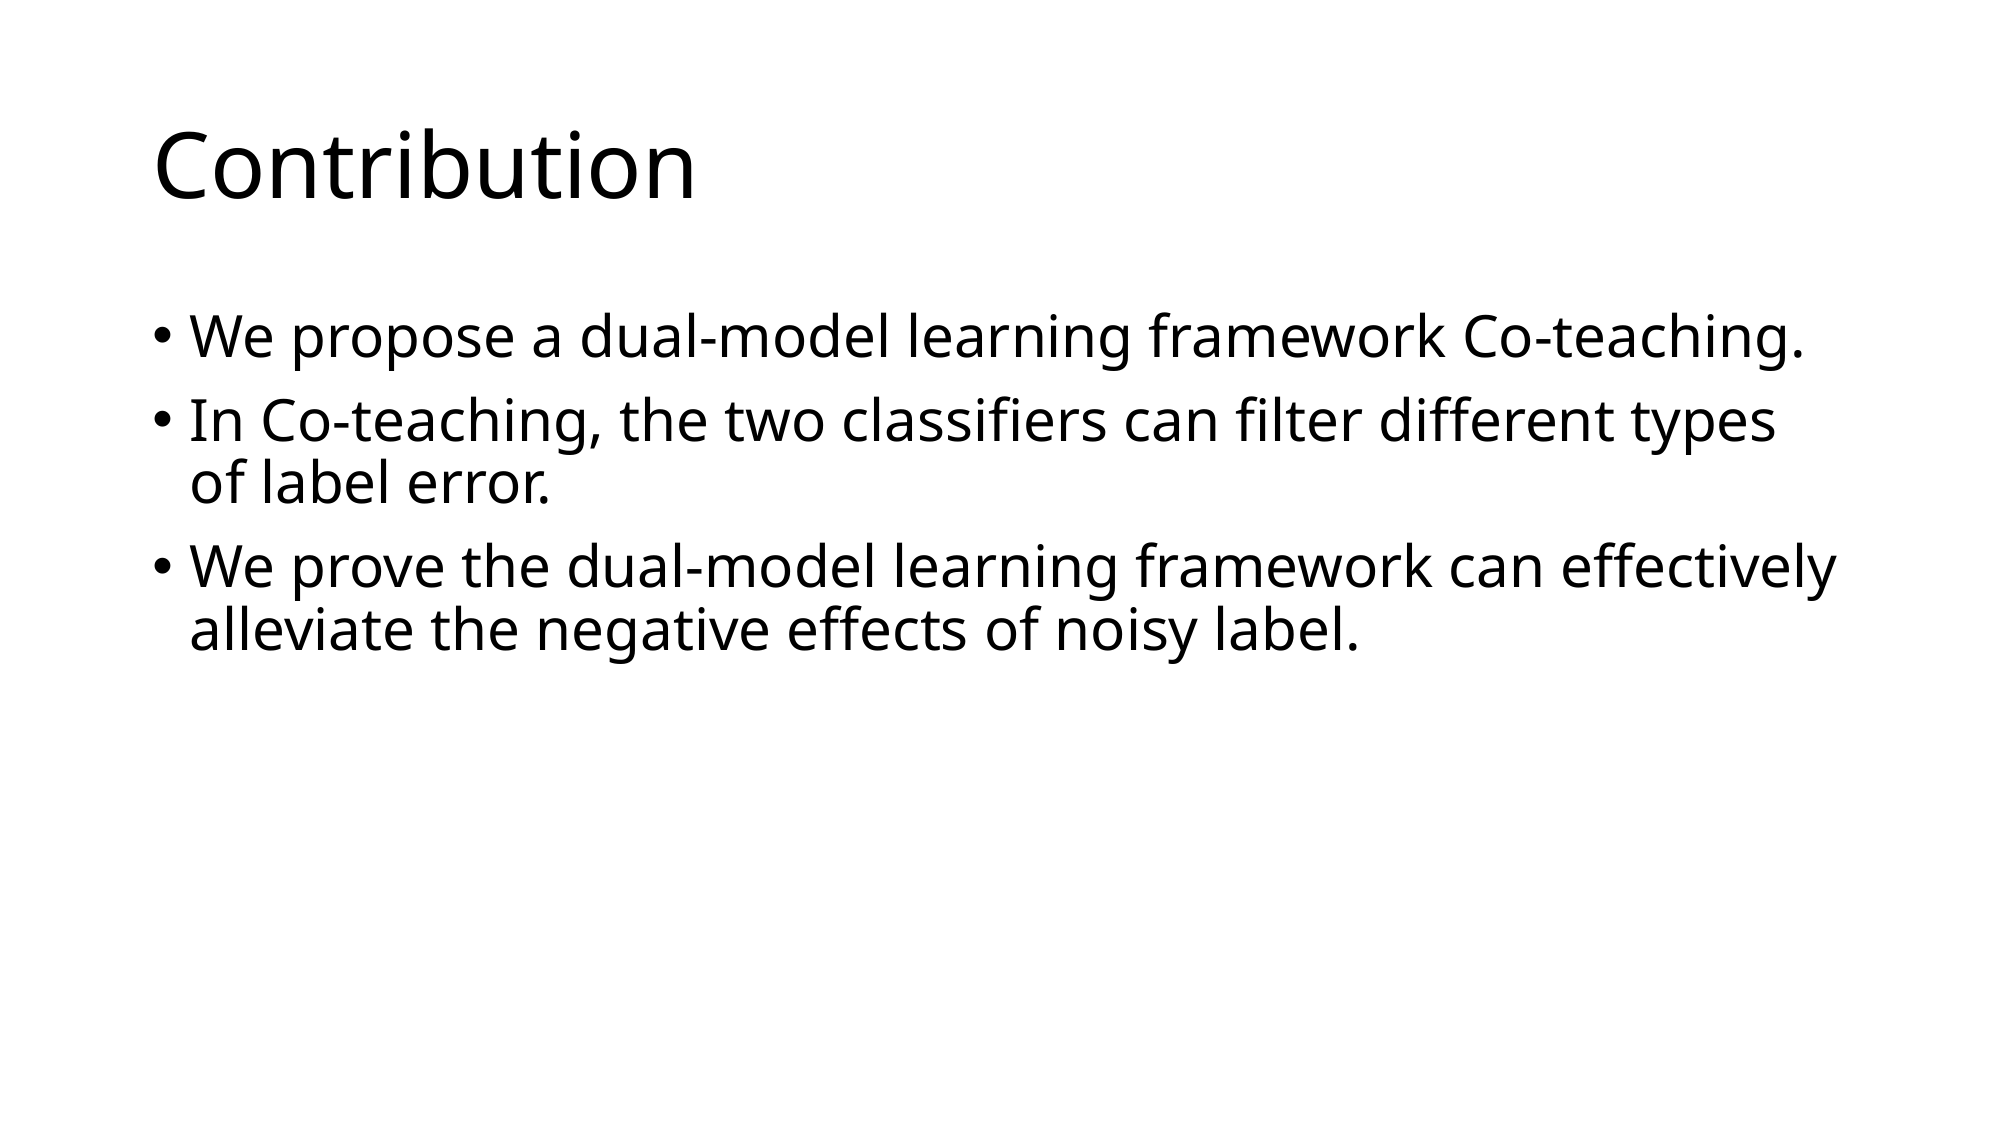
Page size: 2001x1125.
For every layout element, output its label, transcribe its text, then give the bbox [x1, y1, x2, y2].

title Contribution [137, 59, 1863, 278]
list We propose a dual-model learning framework Co-teaching. In Co-teaching, the two classifiers can filter different types of label error. We prove the dual-model learning framework can effectively alleviate the negative effects of noisy label. [137, 299, 1863, 1014]
